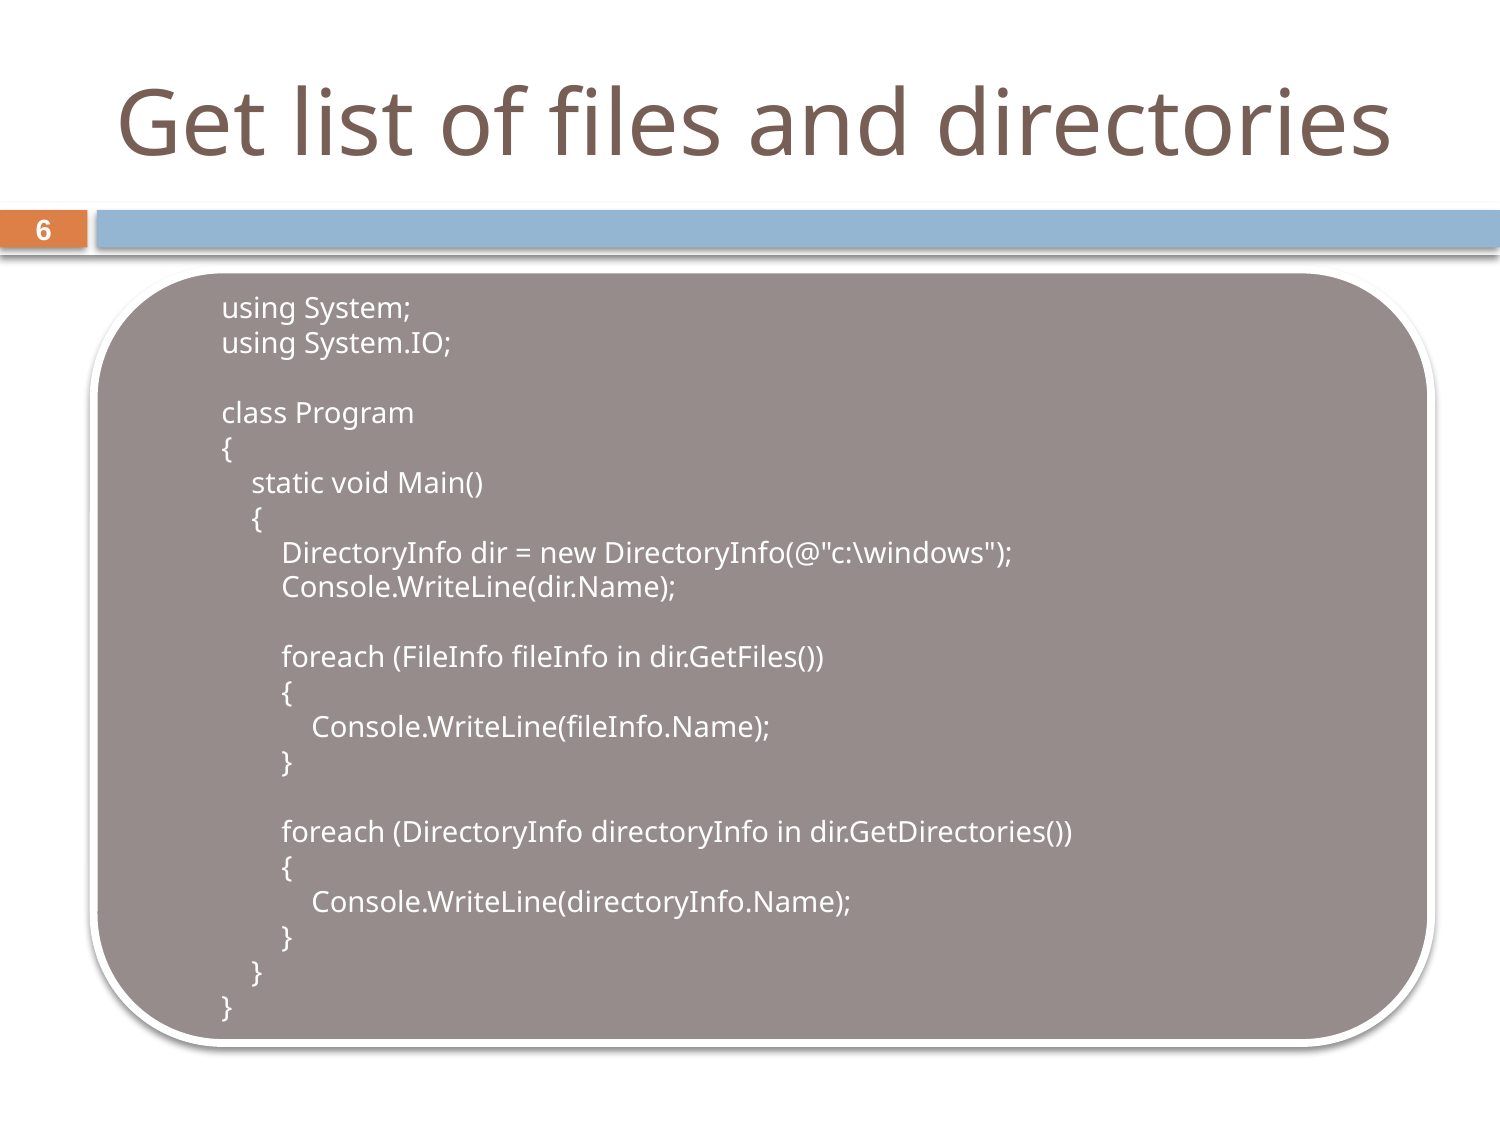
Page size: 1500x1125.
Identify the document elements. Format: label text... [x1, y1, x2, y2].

title Get list of files and directories [100, 37, 1438, 200]
text_box using System; using System.IO; class Program { static void Main() { DirectoryInfo dir = new DirectoryInfo(@"c:\windows"); Console.WriteLine(dir.Name); foreach (FileInfo fileInfo in dir.GetFiles()) { Console.WriteLine(fileInfo.Name); } foreach (DirectoryInfo directoryInfo in dir.GetDirectories()) { Console.WriteLine(directoryInfo.Name); } } } [89, 265, 1436, 1047]
slide_number 6 [0, 208, 88, 249]
